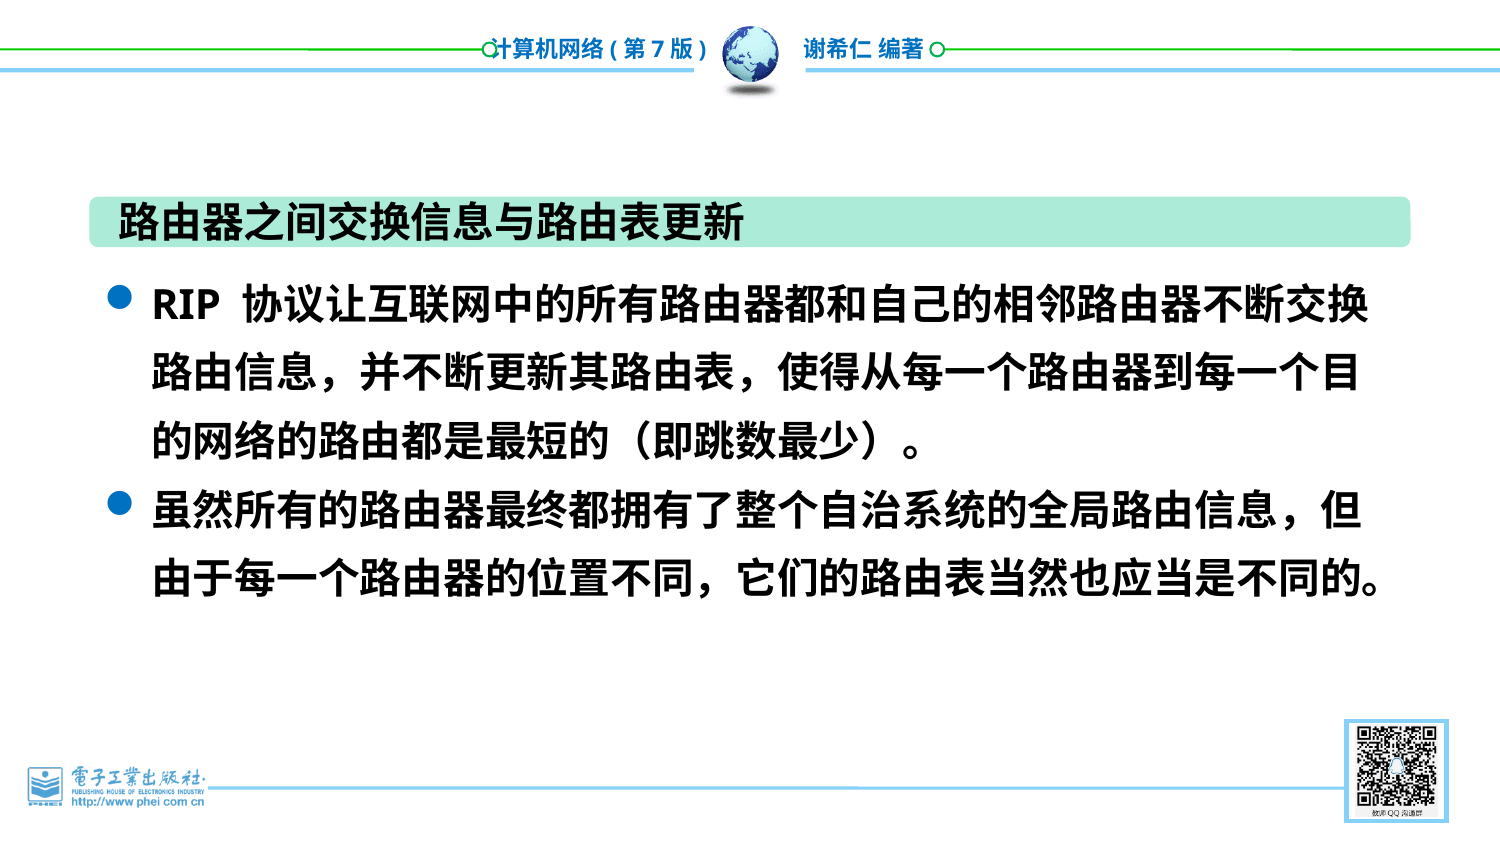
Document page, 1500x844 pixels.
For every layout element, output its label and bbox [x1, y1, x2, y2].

picture [1355, 724, 1438, 817]
text_box [89, 188, 1411, 679]
picture [23, 764, 208, 809]
picture [720, 24, 780, 100]
